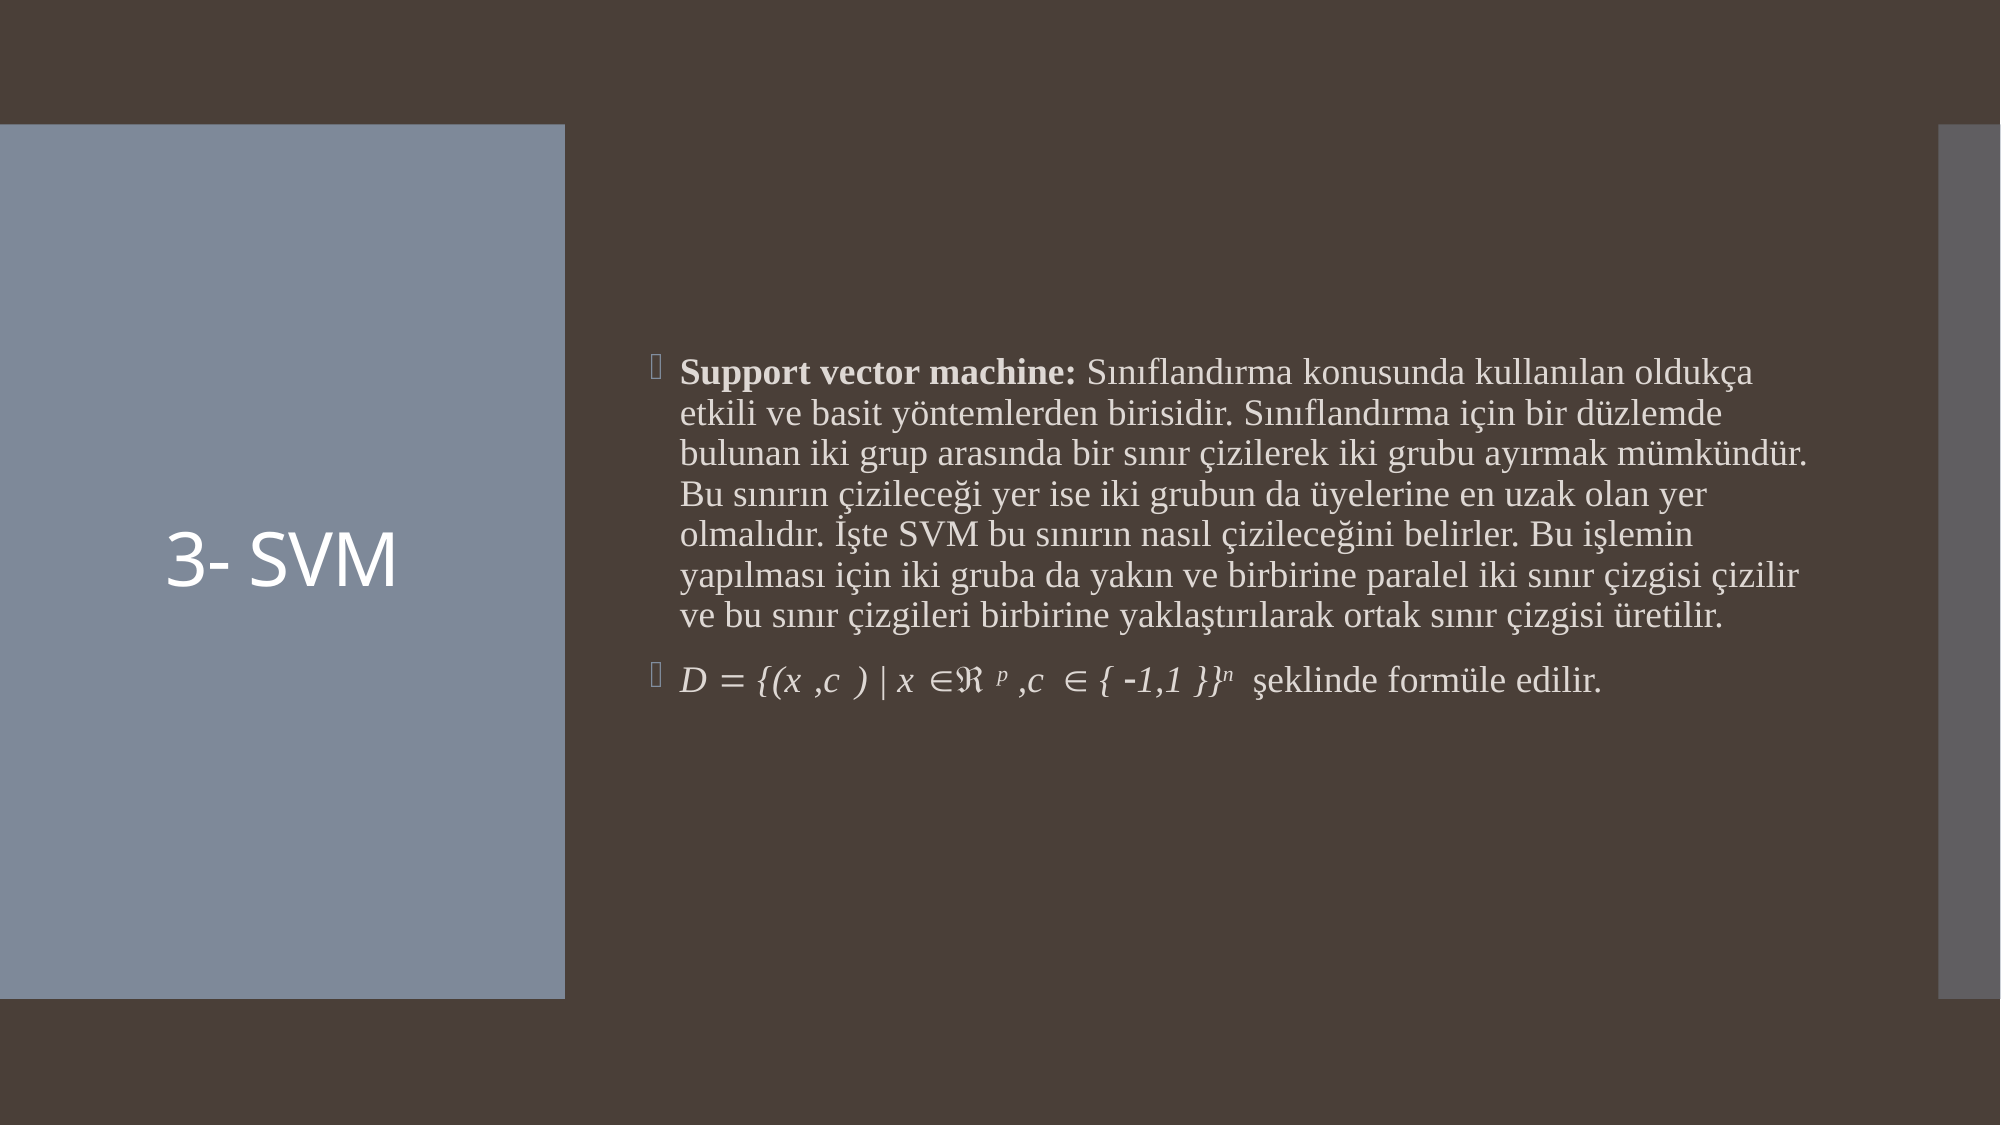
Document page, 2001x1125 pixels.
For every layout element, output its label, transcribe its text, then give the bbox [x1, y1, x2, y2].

title 3- SVM [41, 184, 525, 940]
list Support vector machine: Sınıflandırma konusunda kullanılan oldukça etkili ve basit yöntemlerden birisidir. Sınıflandırma için bir düzlemde bulunan iki grup arasında bir sınır çizilerek iki grubu ayırmak mümkündür. Bu sınırın çizileceği yer ise iki grubun da üyelerine en uzak olan yer olmalıdır. İşte SVM bu sınırın nasıl çizileceğini belirler. Bu işlemin yapılması için iki gruba da yakın ve birbirine paralel iki sınır çizgisi çizilir ve bu sınır çizgileri birbirine yaklaştırılarak ortak sınır çizgisi üretilir. D = {(x ,c ) | x ÎÂ p ,c Î { -1,1 }}n şeklinde formüle edilir. [634, 141, 1835, 982]
